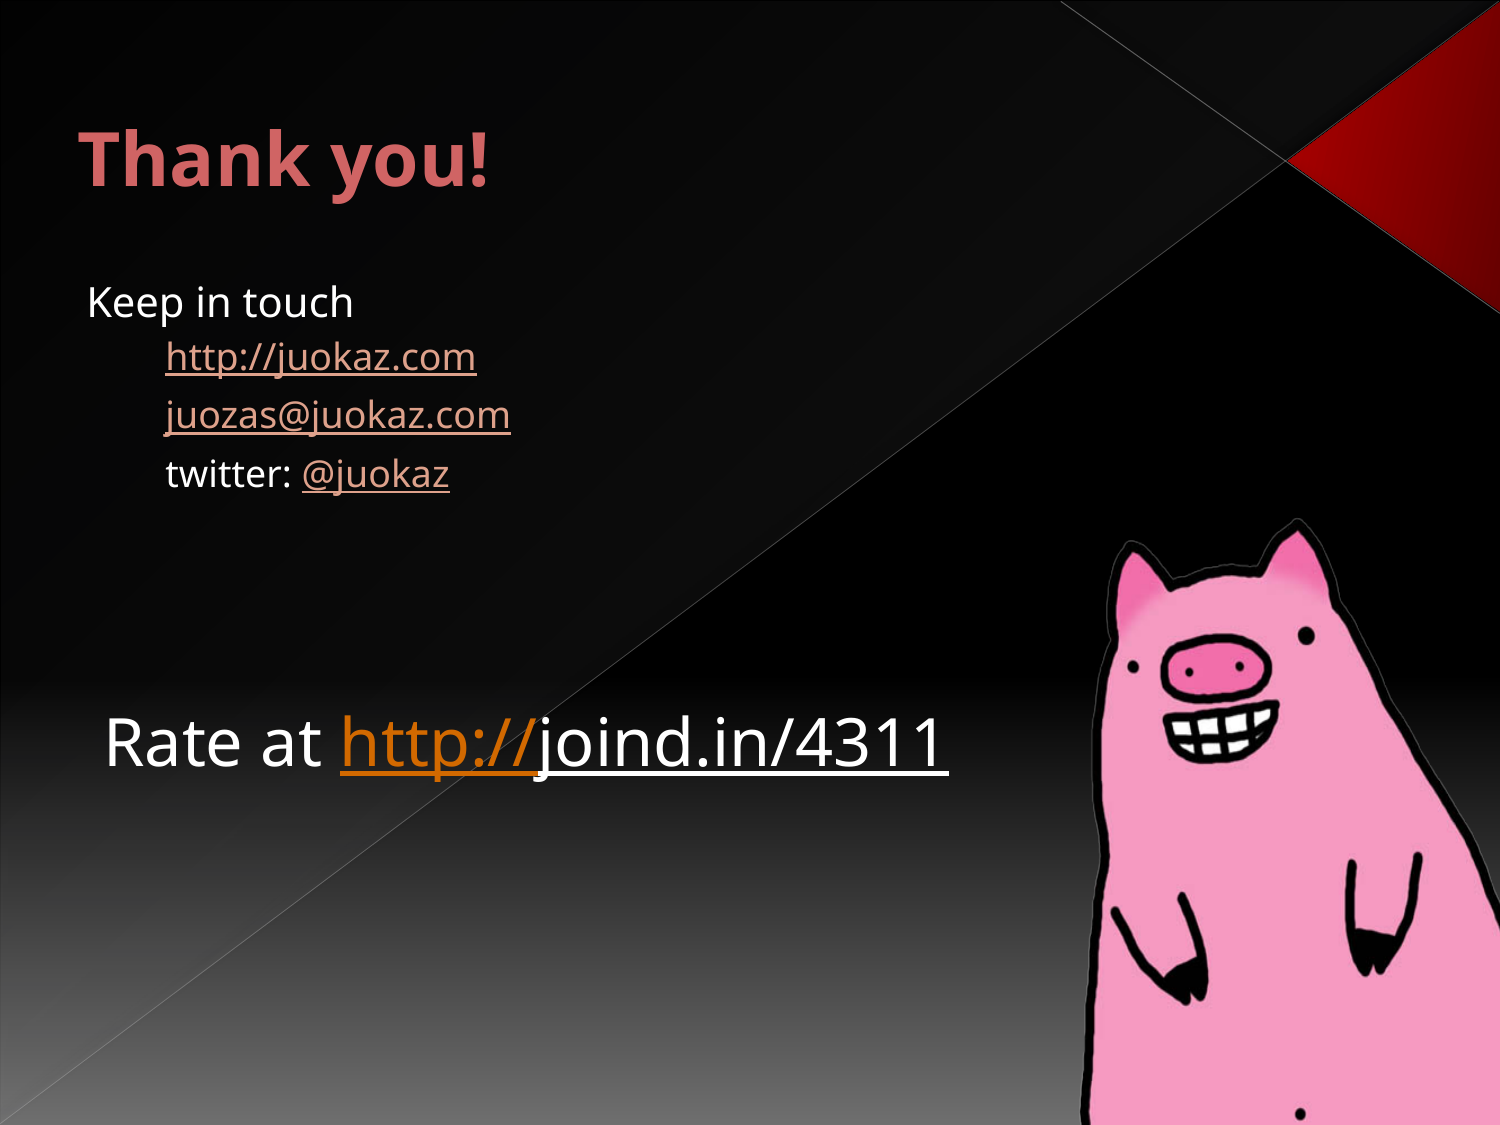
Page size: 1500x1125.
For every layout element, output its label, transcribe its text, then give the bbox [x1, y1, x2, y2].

picture [1056, 512, 1500, 1125]
list Keep in touch http://juokaz.com juozas@juokaz.com twitter: @juokaz [62, 267, 700, 643]
title Thank you! [62, 44, 1250, 268]
text_box Rate at http://joind.in/4311 [88, 692, 1047, 798]
